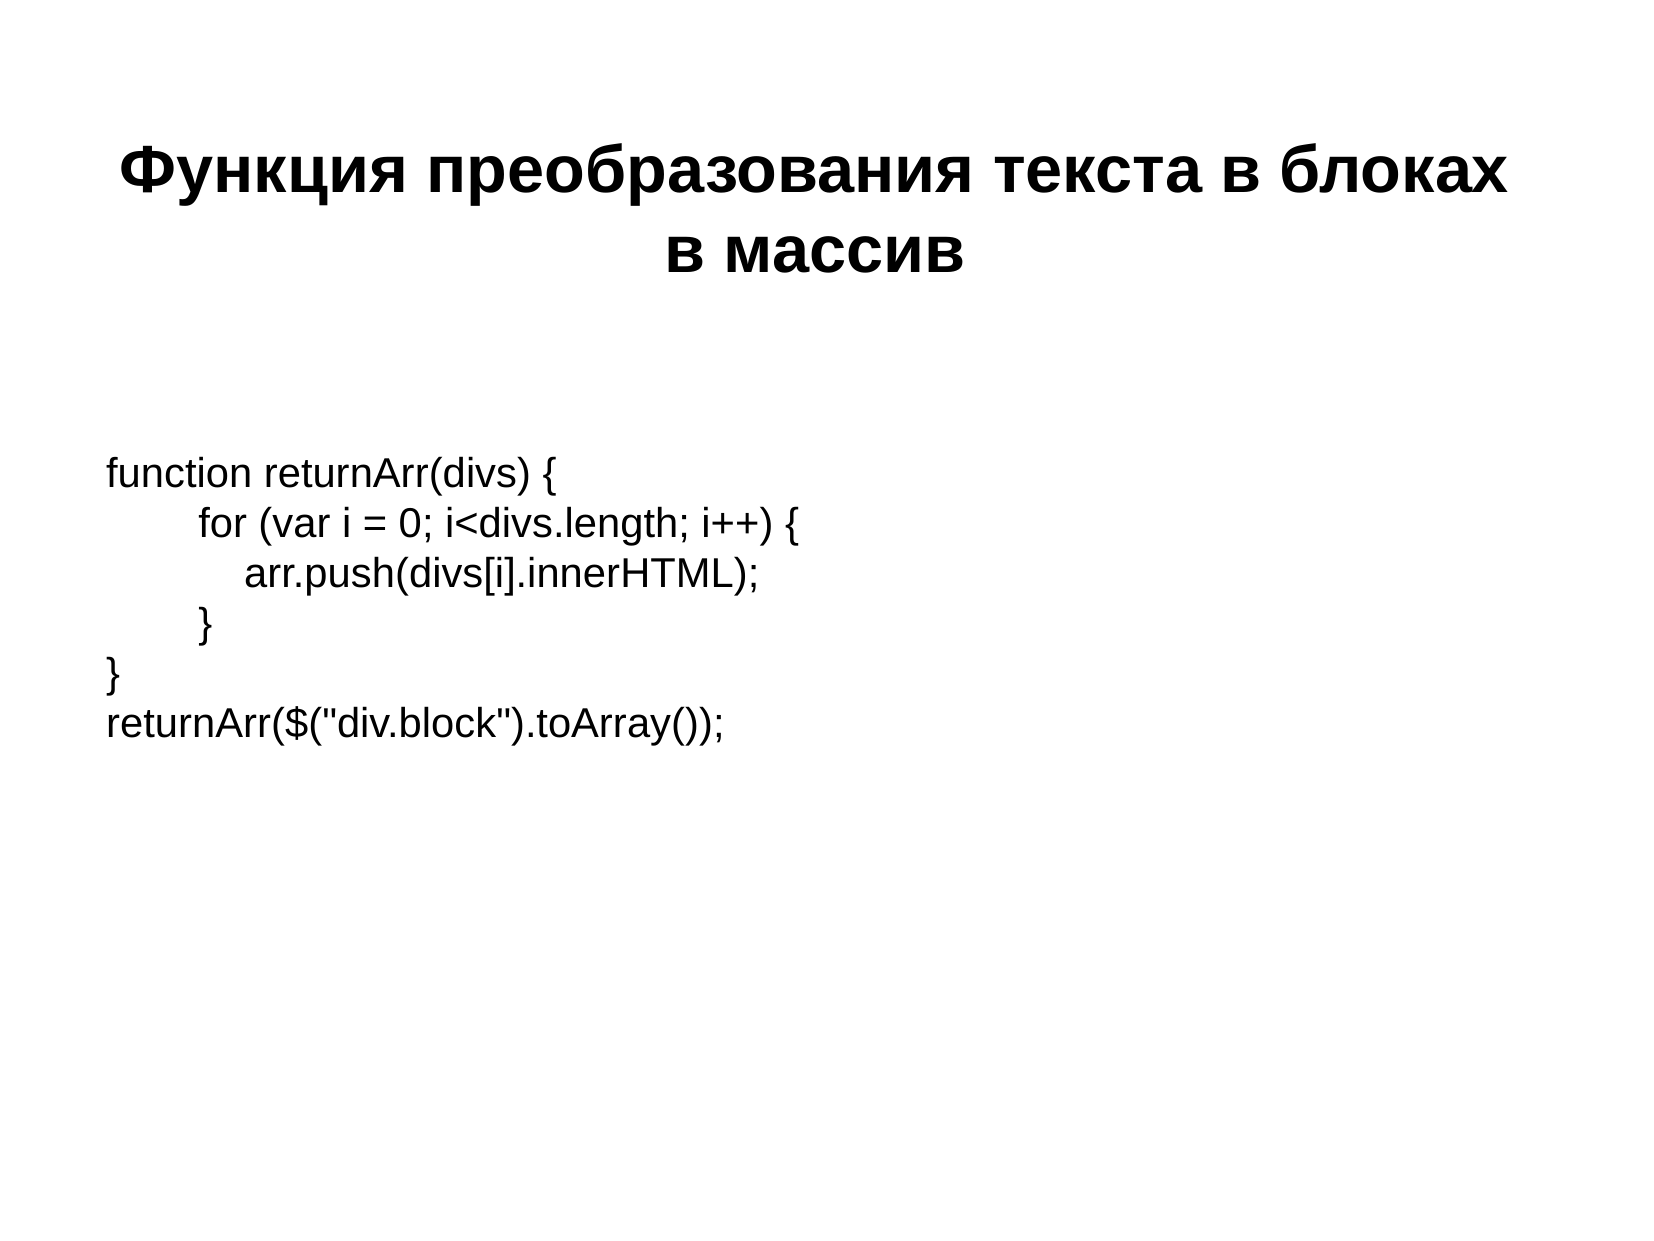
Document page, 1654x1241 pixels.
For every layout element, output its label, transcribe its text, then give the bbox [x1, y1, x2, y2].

text_box Функция преобразования текста в блоках в массив function returnArr(divs) { for (var i = 0; i<divs.length; i++) { arr.push(divs[i].innerHTML); } } returnArr($("div.block").toArray()); [106, 131, 1524, 1130]
